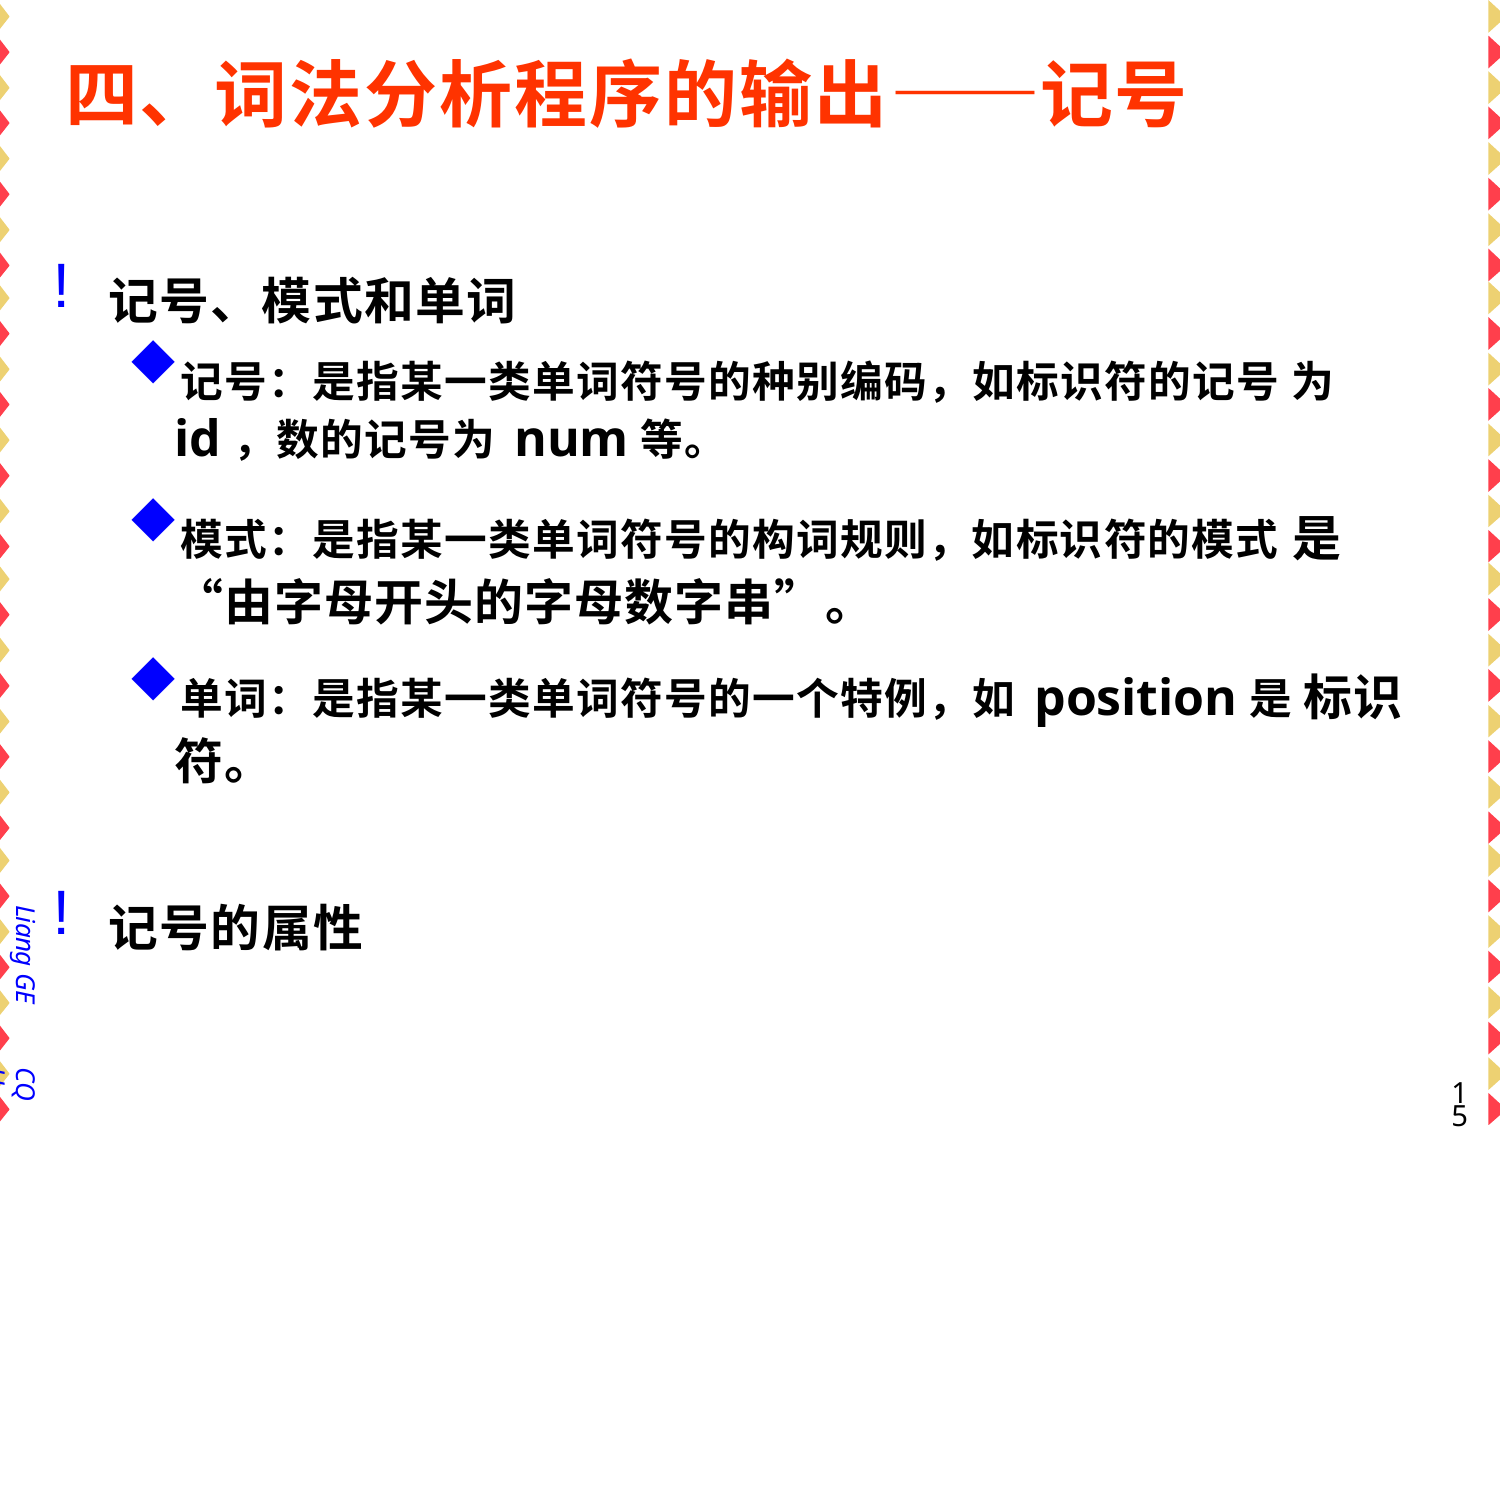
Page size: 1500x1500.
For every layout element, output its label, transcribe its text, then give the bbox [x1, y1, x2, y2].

text_box CQU [10, 1065, 41, 1107]
text_box Liang GE [10, 902, 41, 1007]
text_box 记号、模式和单词 记号：是指某一类单词符号的种别编码，如标识符的记号 为id，数的记号为num等。 模式：是指某一类单词符号的构词规则，如标识符的模式 是“由字母开头的字母数字串”。 单词：是指某一类单词符号的一个特例，如position是 标识符。 记号的属性 [50, 215, 1433, 965]
slide_number 14 [1447, 1081, 1485, 1500]
title 四、词法分析程序的输出——记号 [62, 44, 1196, 215]
